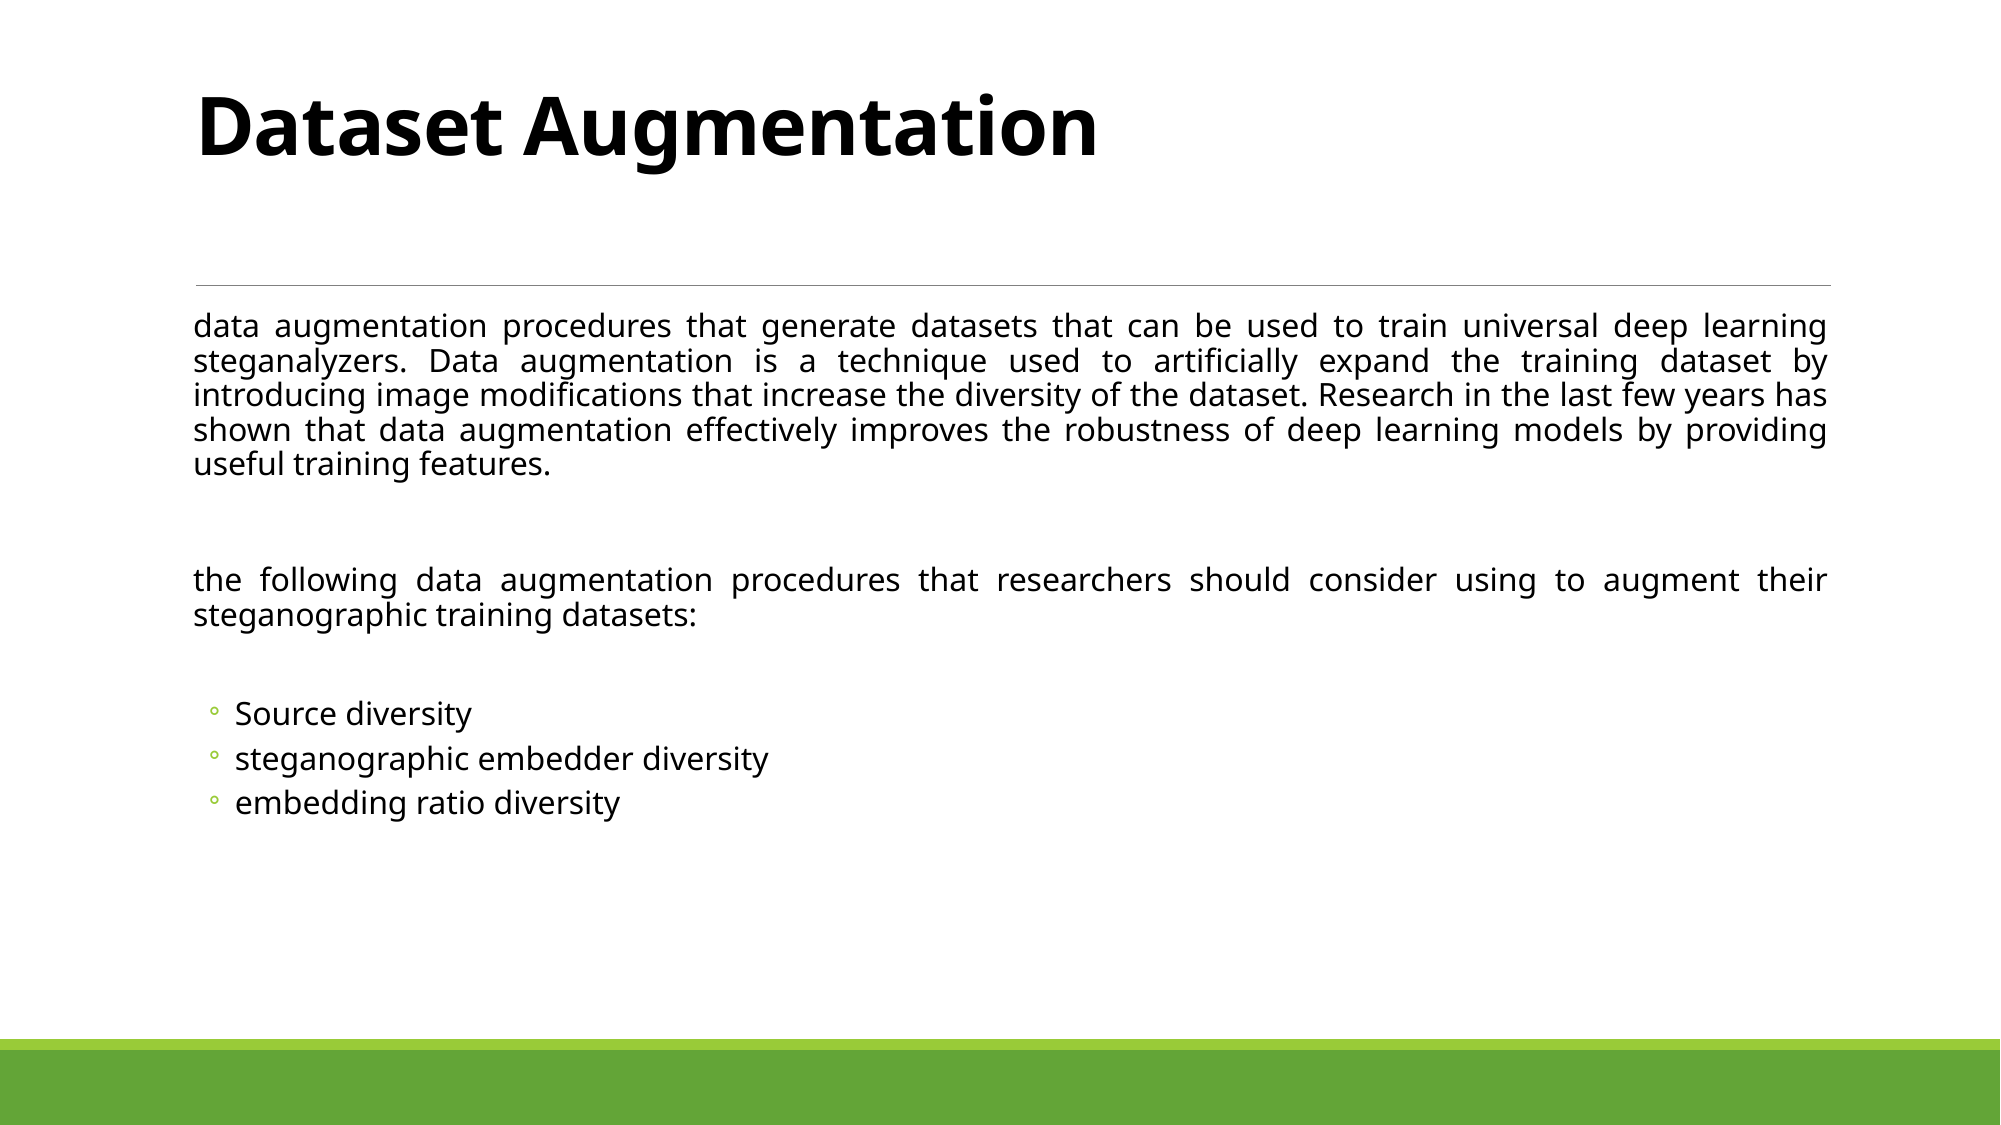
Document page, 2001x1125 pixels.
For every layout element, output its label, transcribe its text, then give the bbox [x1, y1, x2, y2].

title Dataset Augmentation [180, 47, 1830, 285]
list data augmentation procedures that generate datasets that can be used to train universal deep learning steganalyzers. Data augmentation is a technique used to artificially expand the training dataset by introducing image modifications that increase the diversity of the dataset. Research in the last few years has shown that data augmentation effectively improves the robustness of deep learning models by providing useful training features. the following data augmentation procedures that researchers should consider using to augment their steganographic training datasets: Source diversity steganographic embedder diversity embedding ratio diversity [180, 302, 1830, 963]
